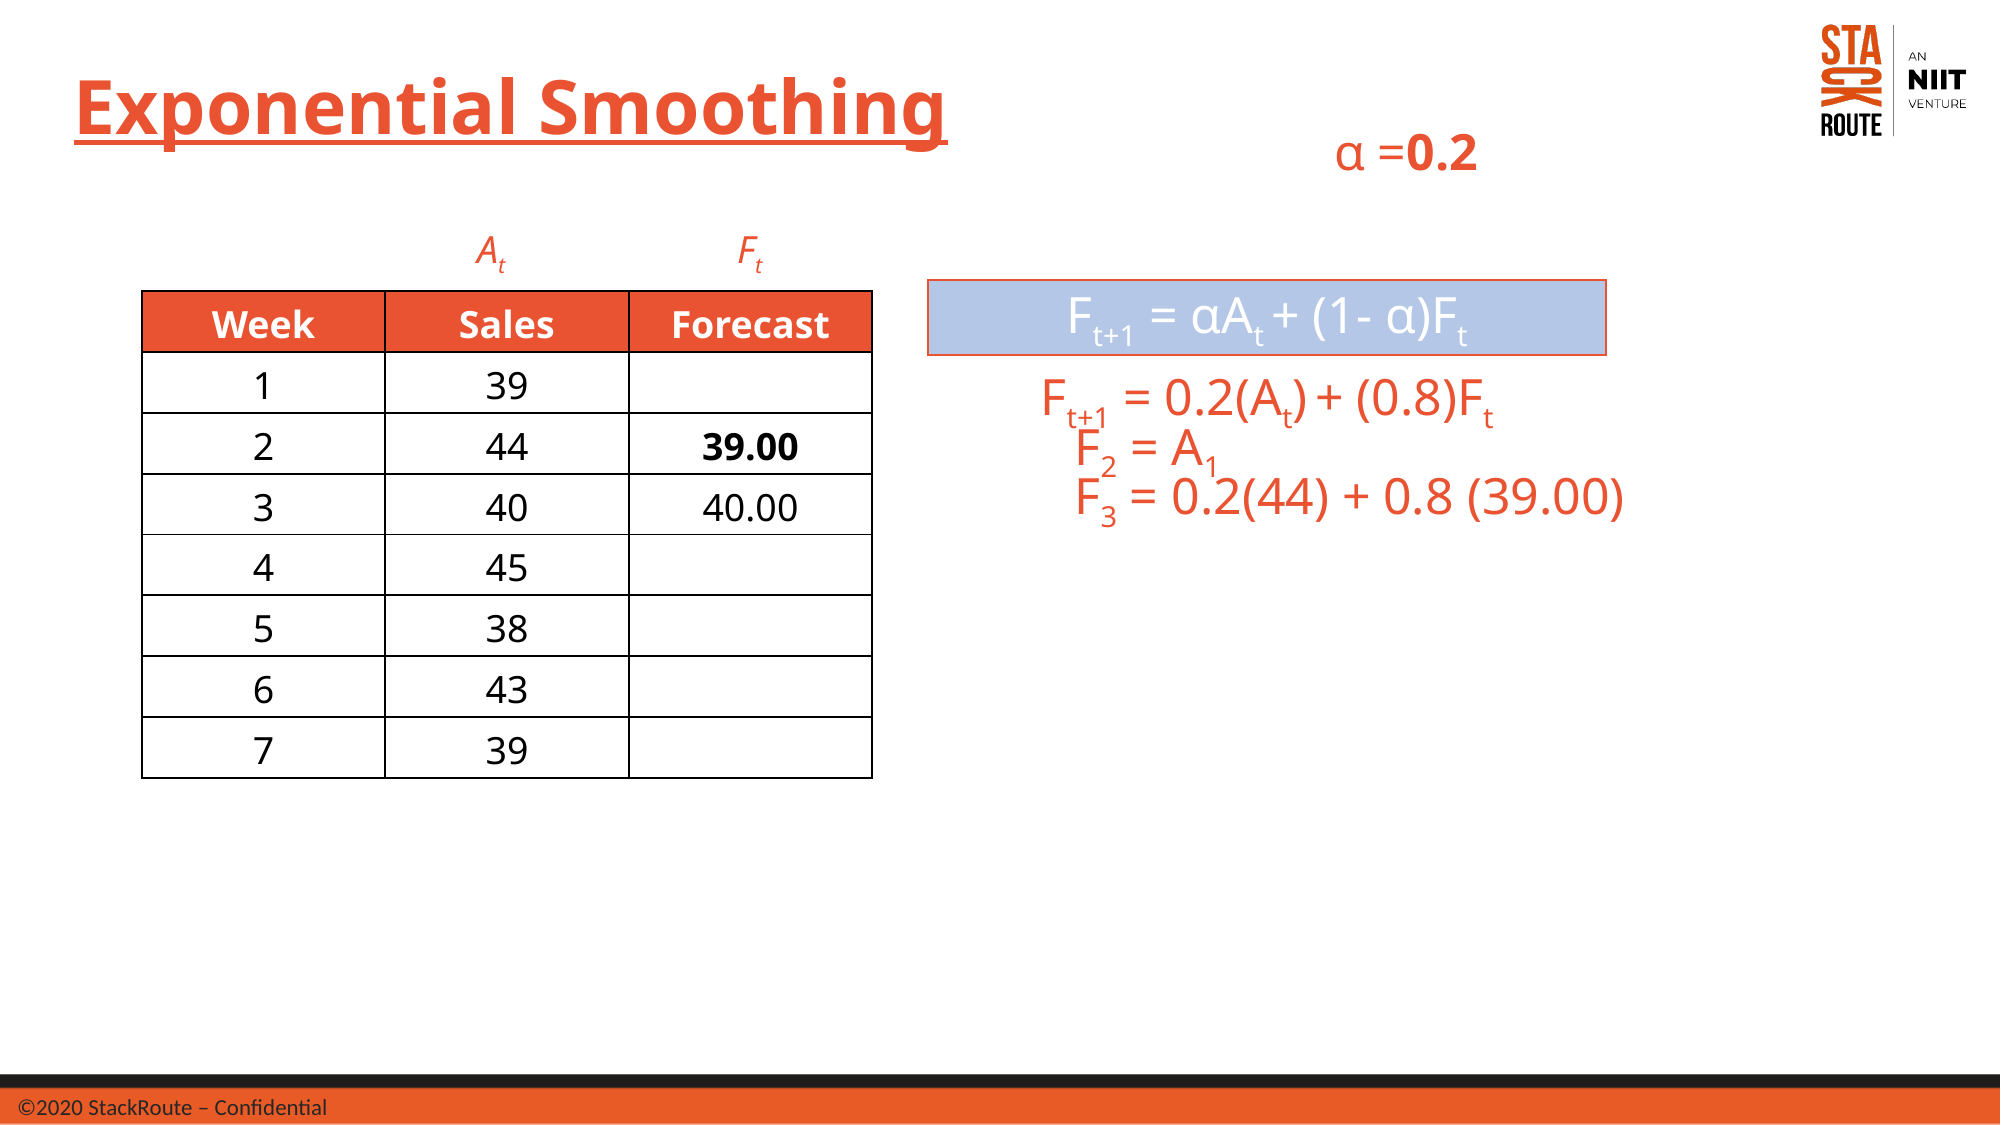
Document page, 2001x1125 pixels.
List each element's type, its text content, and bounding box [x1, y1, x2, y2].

table_cell 39 [386, 353, 628, 412]
table_cell 43 [386, 657, 628, 716]
text_box At [393, 219, 589, 286]
table_cell [630, 535, 871, 594]
table_cell 38 [386, 596, 628, 655]
table_cell [630, 657, 871, 716]
text_box F2 = A1 [1059, 413, 1273, 462]
picture [1817, 18, 1970, 141]
picture [0, 1074, 2000, 1125]
table_cell 6 [143, 657, 384, 716]
table_header Week [143, 292, 384, 351]
table_cell 40 [386, 475, 628, 534]
table_cell 3 [143, 475, 384, 534]
text_box Ft+1 = 0.2(At) + (0.8)Ft [927, 363, 1607, 437]
table_cell 39.00 [630, 414, 871, 473]
table_cell [630, 596, 871, 655]
text_box α =0.2 [1319, 112, 1500, 188]
table_cell 39 [386, 718, 628, 777]
table_cell 5 [143, 596, 384, 655]
table_cell 1 [143, 353, 384, 412]
table_header Sales [386, 292, 628, 351]
text_box Exponential Smoothing [59, 51, 1796, 157]
text_box Ft [652, 219, 847, 286]
table_cell 44 [386, 414, 628, 473]
table_cell 2 [143, 414, 384, 473]
table_cell 7 [143, 718, 384, 777]
text_box F3 = 0.2(44) + 0.8 (39.00) [1059, 462, 1683, 535]
text_box Ft+1 = αAt + (1- α)Ft [927, 279, 1607, 356]
table_cell 45 [386, 535, 628, 594]
table_header Forecast [630, 292, 871, 351]
table_cell [630, 718, 871, 777]
table_cell [630, 353, 871, 412]
table_cell 4 [143, 535, 384, 594]
table_cell 40.00 [630, 475, 871, 534]
